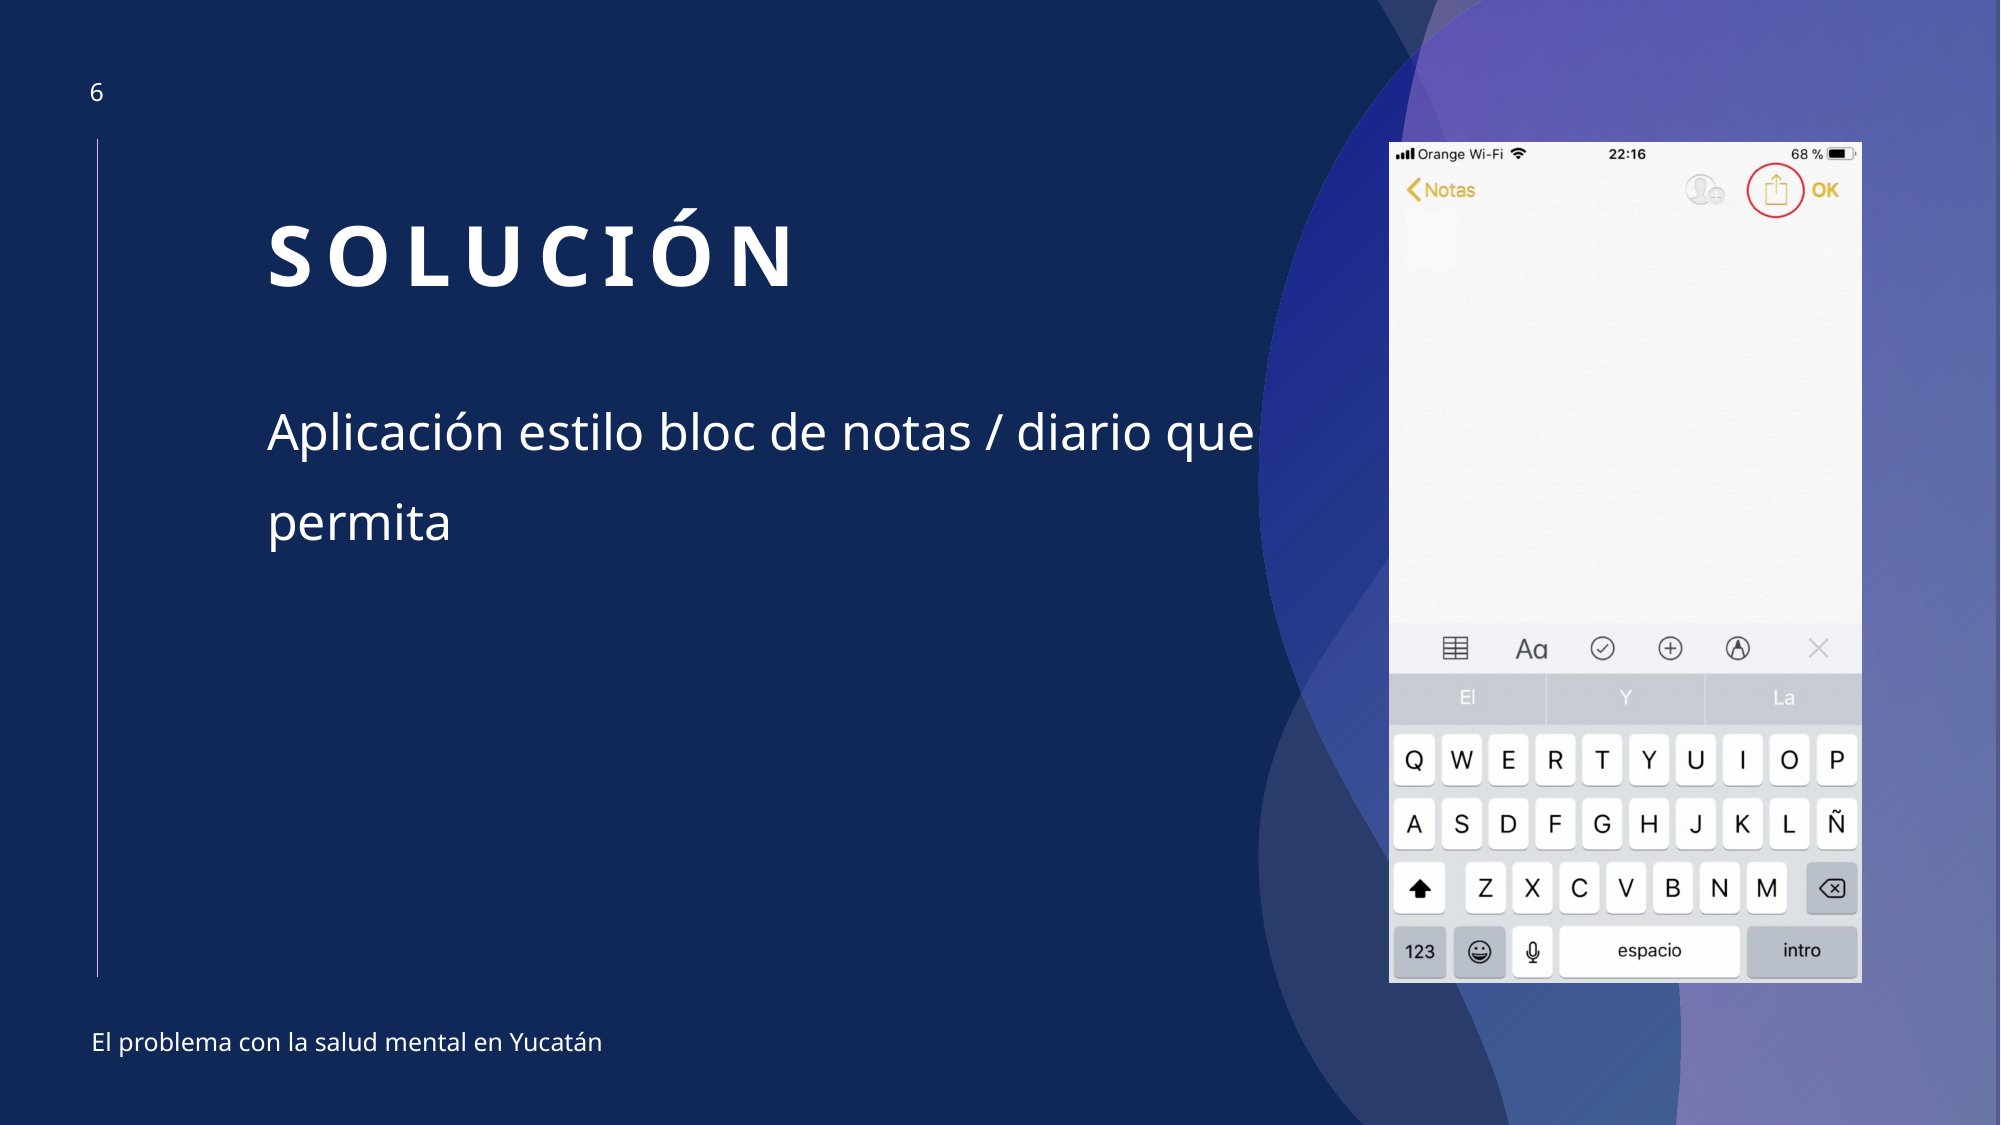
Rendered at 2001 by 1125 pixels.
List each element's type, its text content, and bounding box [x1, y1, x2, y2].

text_box El problema con la salud mental en Yucatán [76, 1015, 972, 1067]
picture [1389, 142, 1862, 983]
title solución [251, 136, 1709, 312]
list Aplicación estilo bloc de notas / diario que permita [251, 363, 1306, 902]
slide_number 6 [53, 67, 140, 119]
